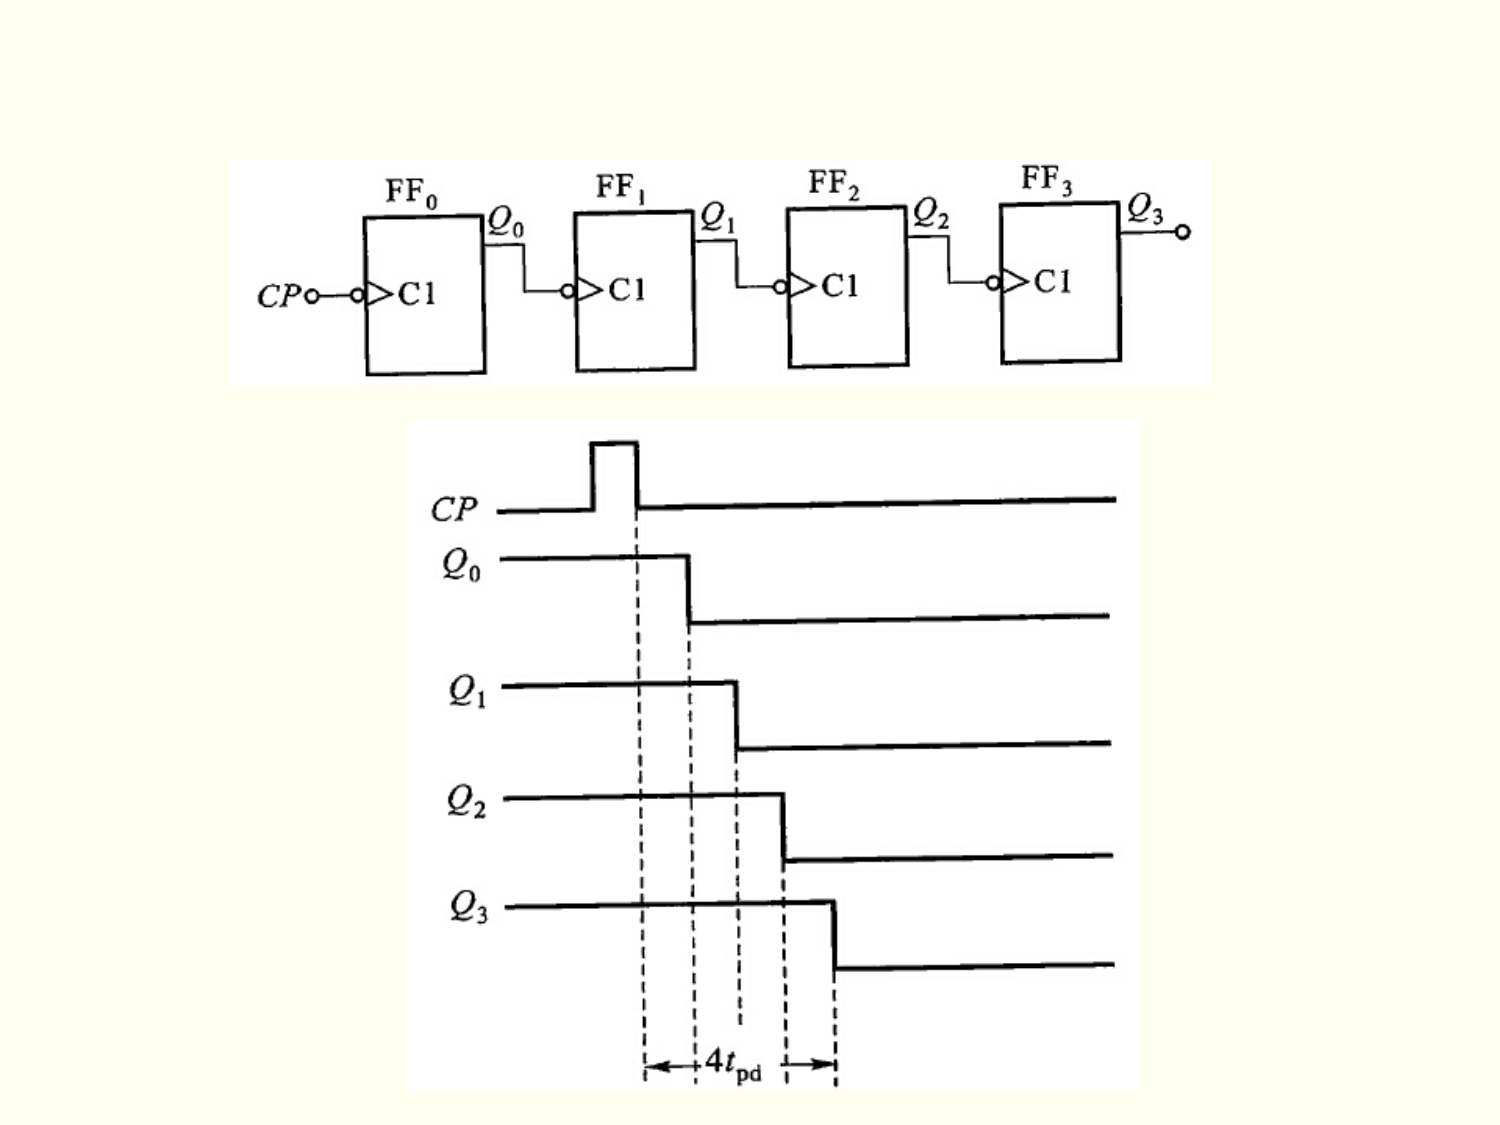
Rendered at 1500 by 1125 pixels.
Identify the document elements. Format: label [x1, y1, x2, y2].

picture [229, 160, 1211, 387]
picture [407, 420, 1140, 1091]
